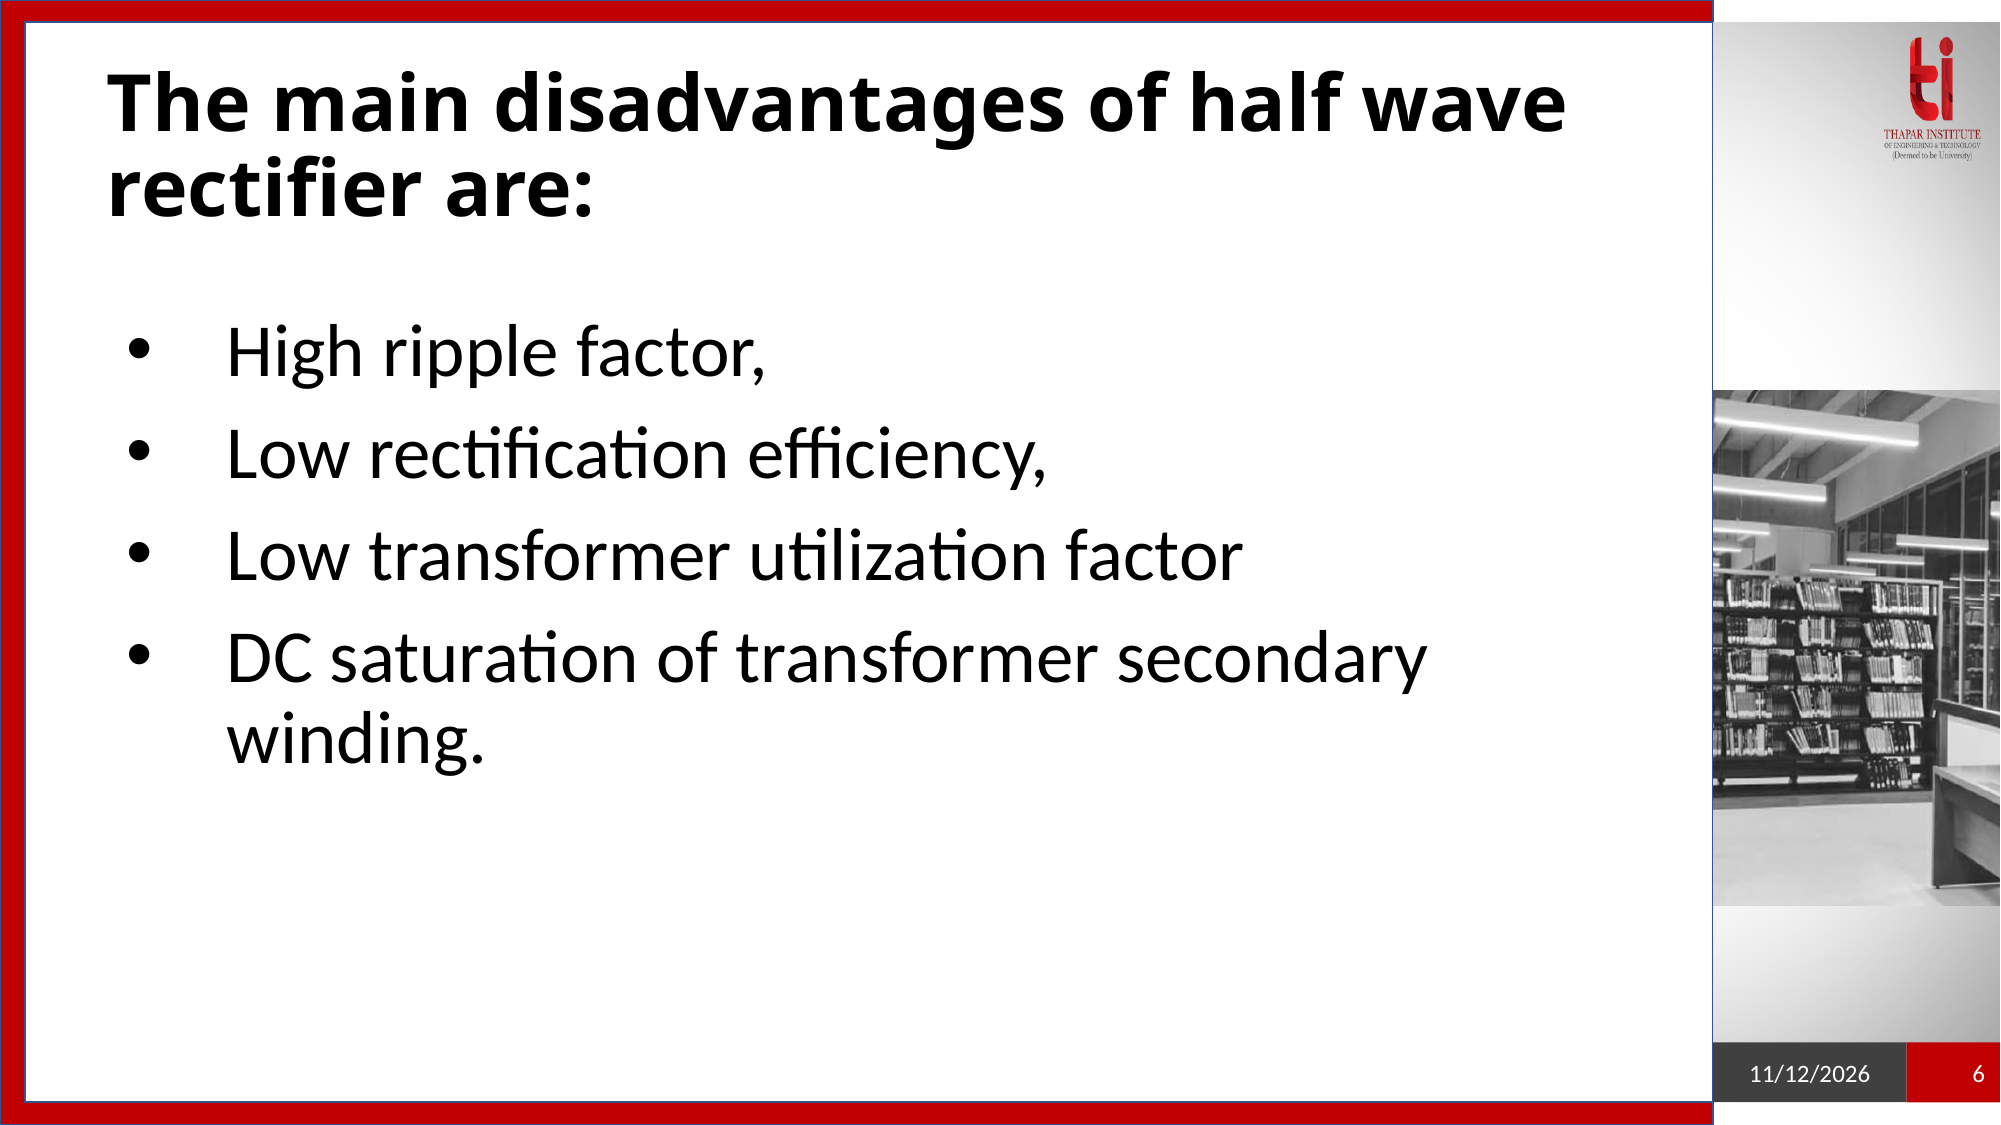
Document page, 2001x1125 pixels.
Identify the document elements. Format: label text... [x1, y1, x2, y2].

slide_number 6 [1906, 1042, 2000, 1103]
title The main disadvantages of half wave rectifier are: [91, 54, 1654, 243]
list High ripple factor, Low rectification efficiency, Low transformer utilization factor DC saturation of transformer secondary winding. [111, 304, 1662, 1047]
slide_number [1713, 1042, 1906, 1103]
picture [1713, 22, 2000, 1042]
